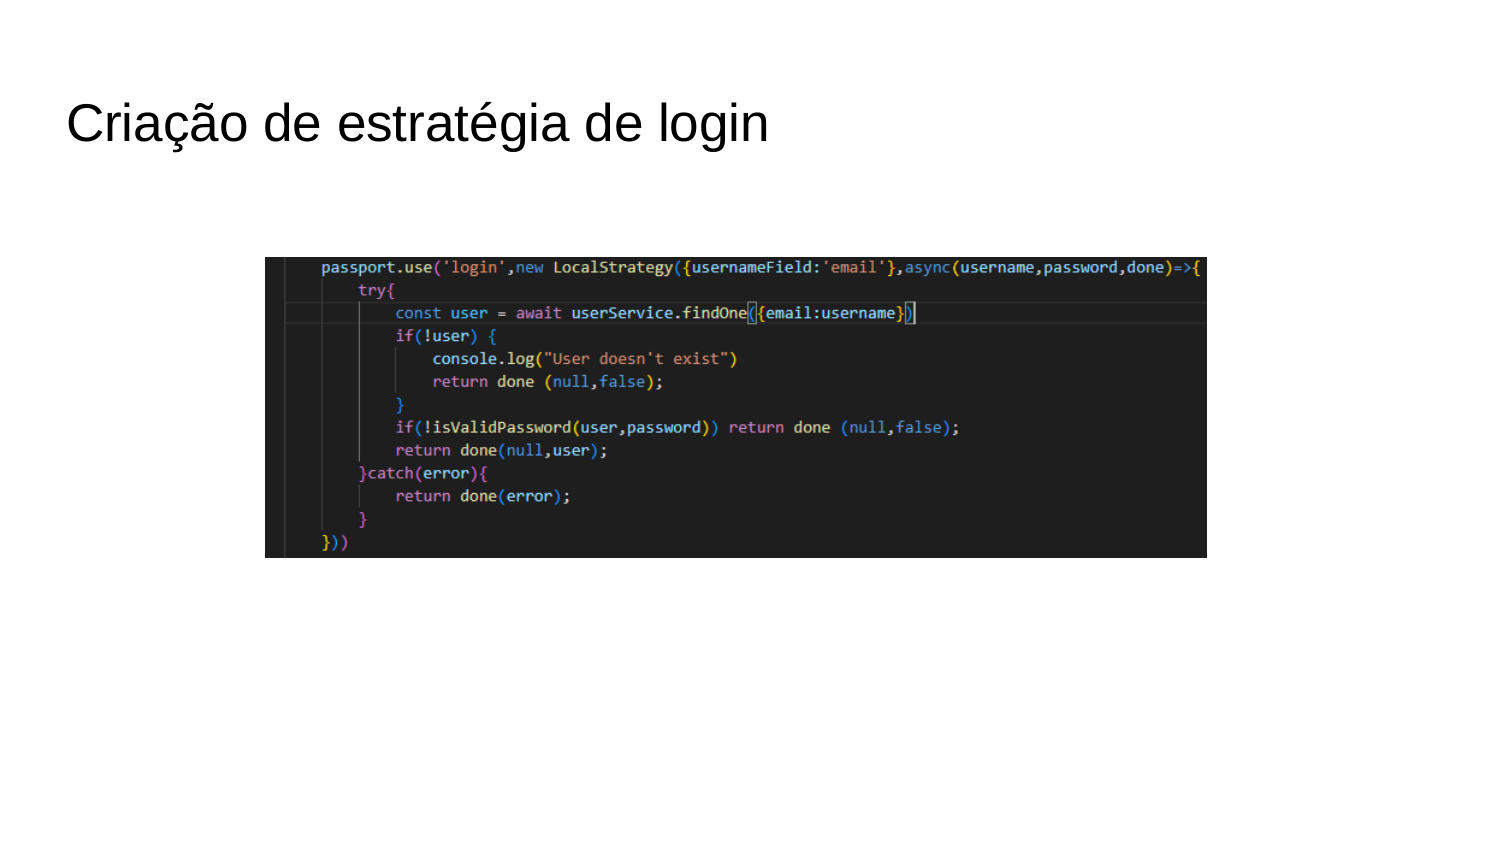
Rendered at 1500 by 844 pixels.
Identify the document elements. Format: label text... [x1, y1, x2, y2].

title Criação de estratégia de login [51, 72, 1449, 167]
picture [265, 257, 1207, 558]
